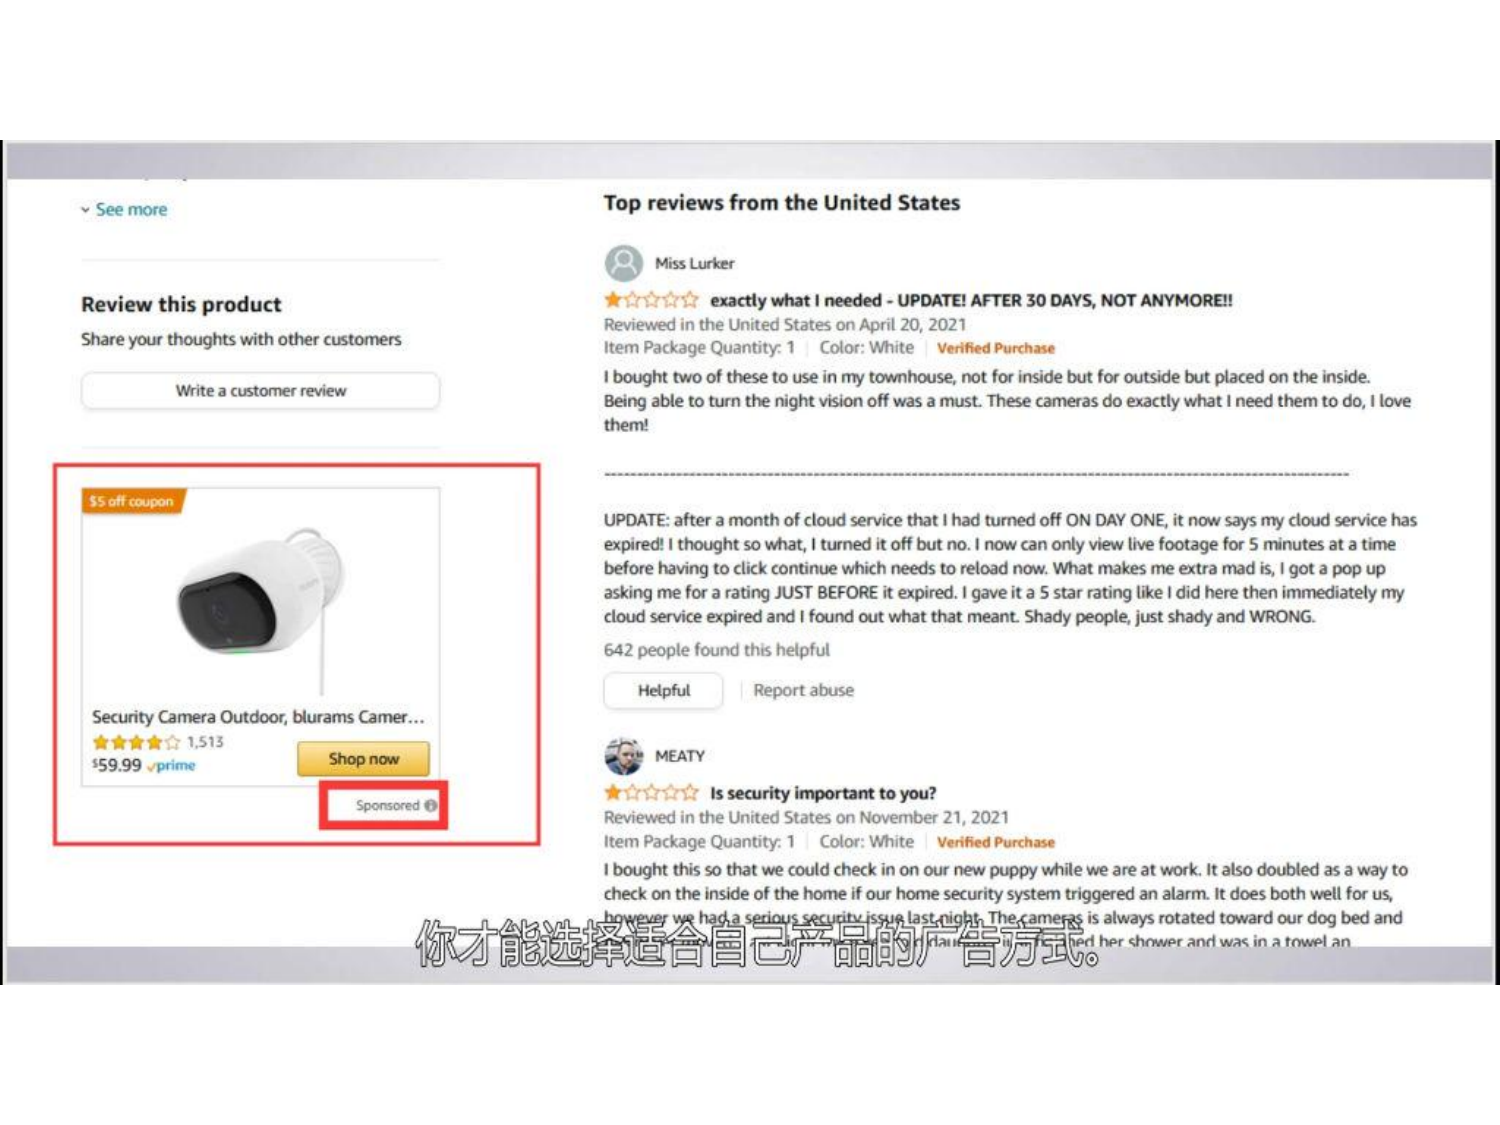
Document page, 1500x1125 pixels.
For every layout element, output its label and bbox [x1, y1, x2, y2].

picture [0, 140, 1500, 985]
